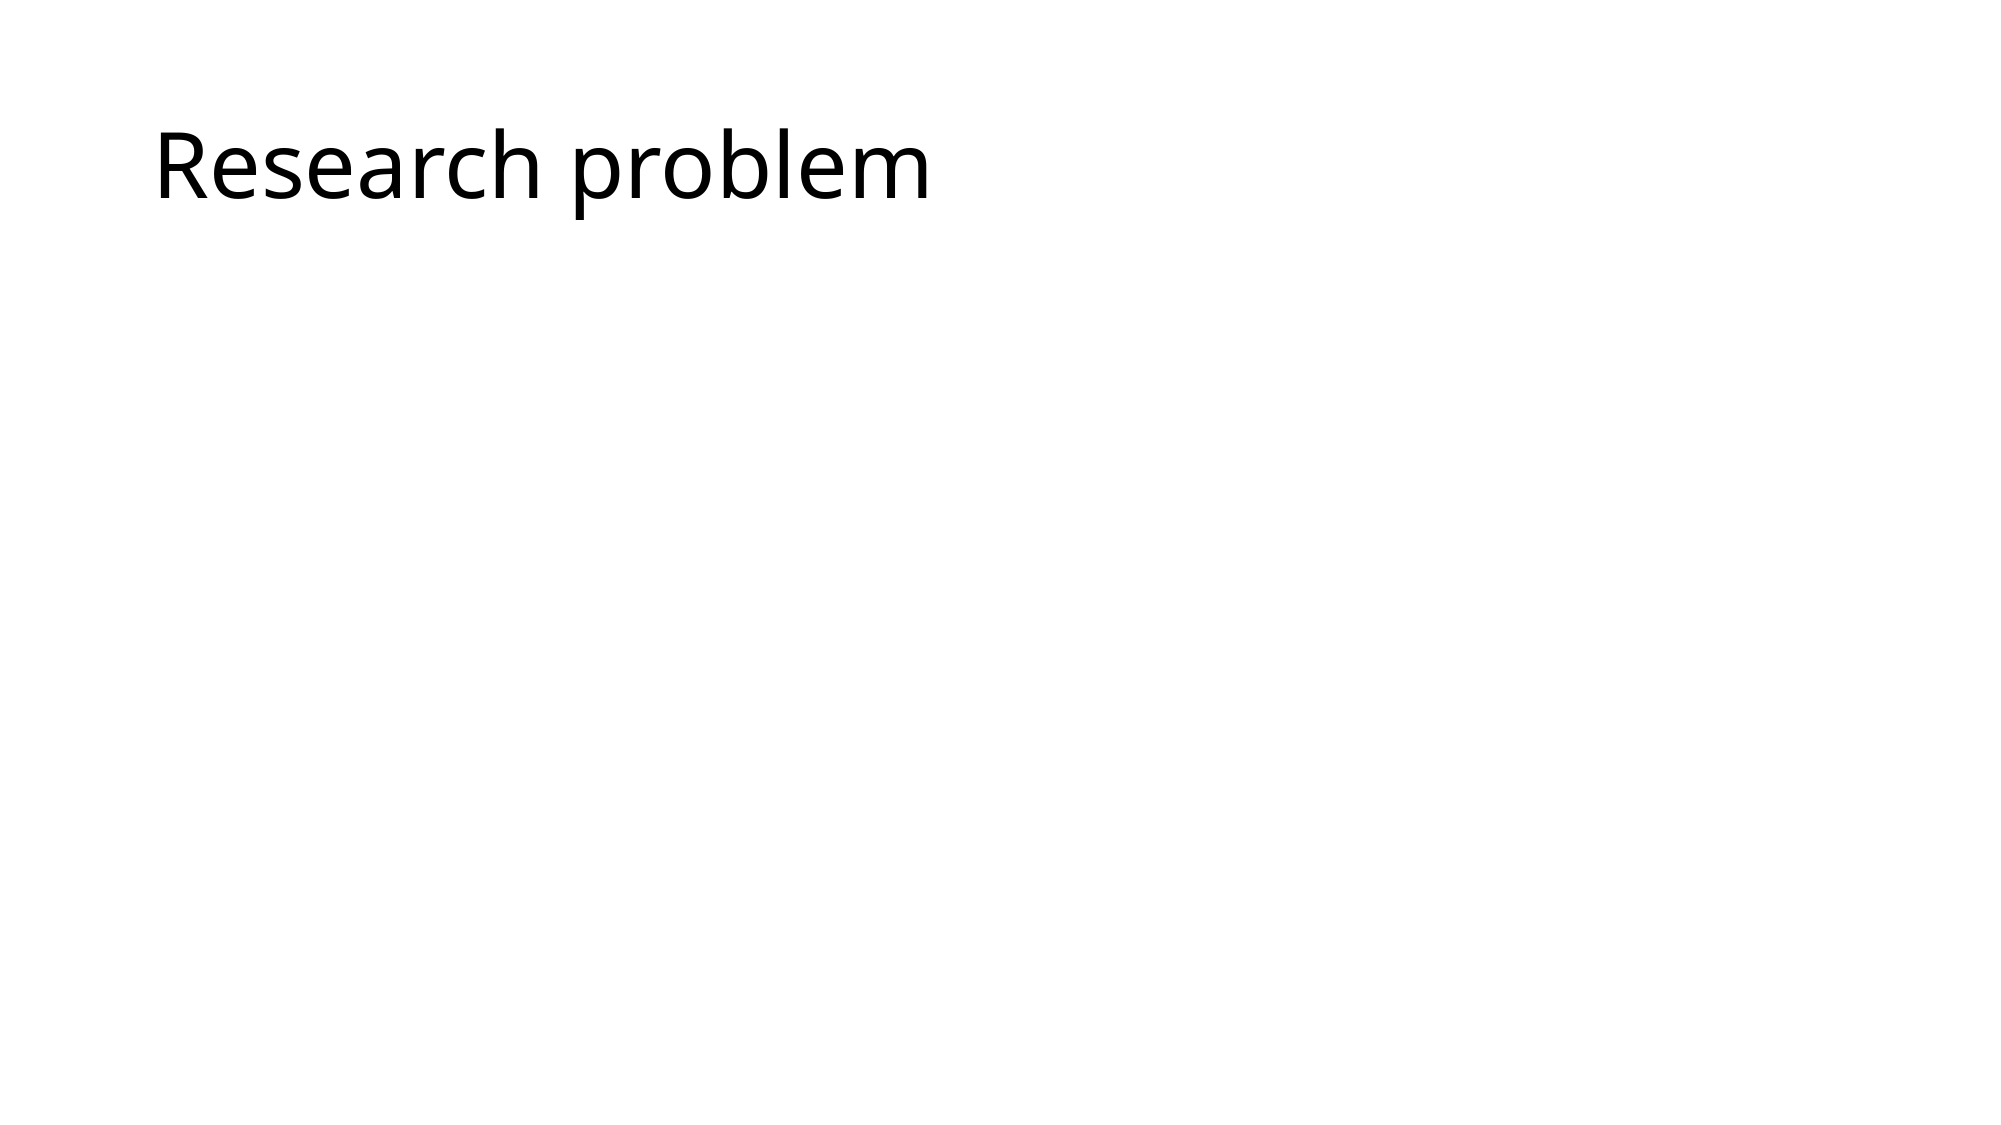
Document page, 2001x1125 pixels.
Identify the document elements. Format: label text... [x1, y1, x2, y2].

title Research problem [137, 59, 1863, 278]
